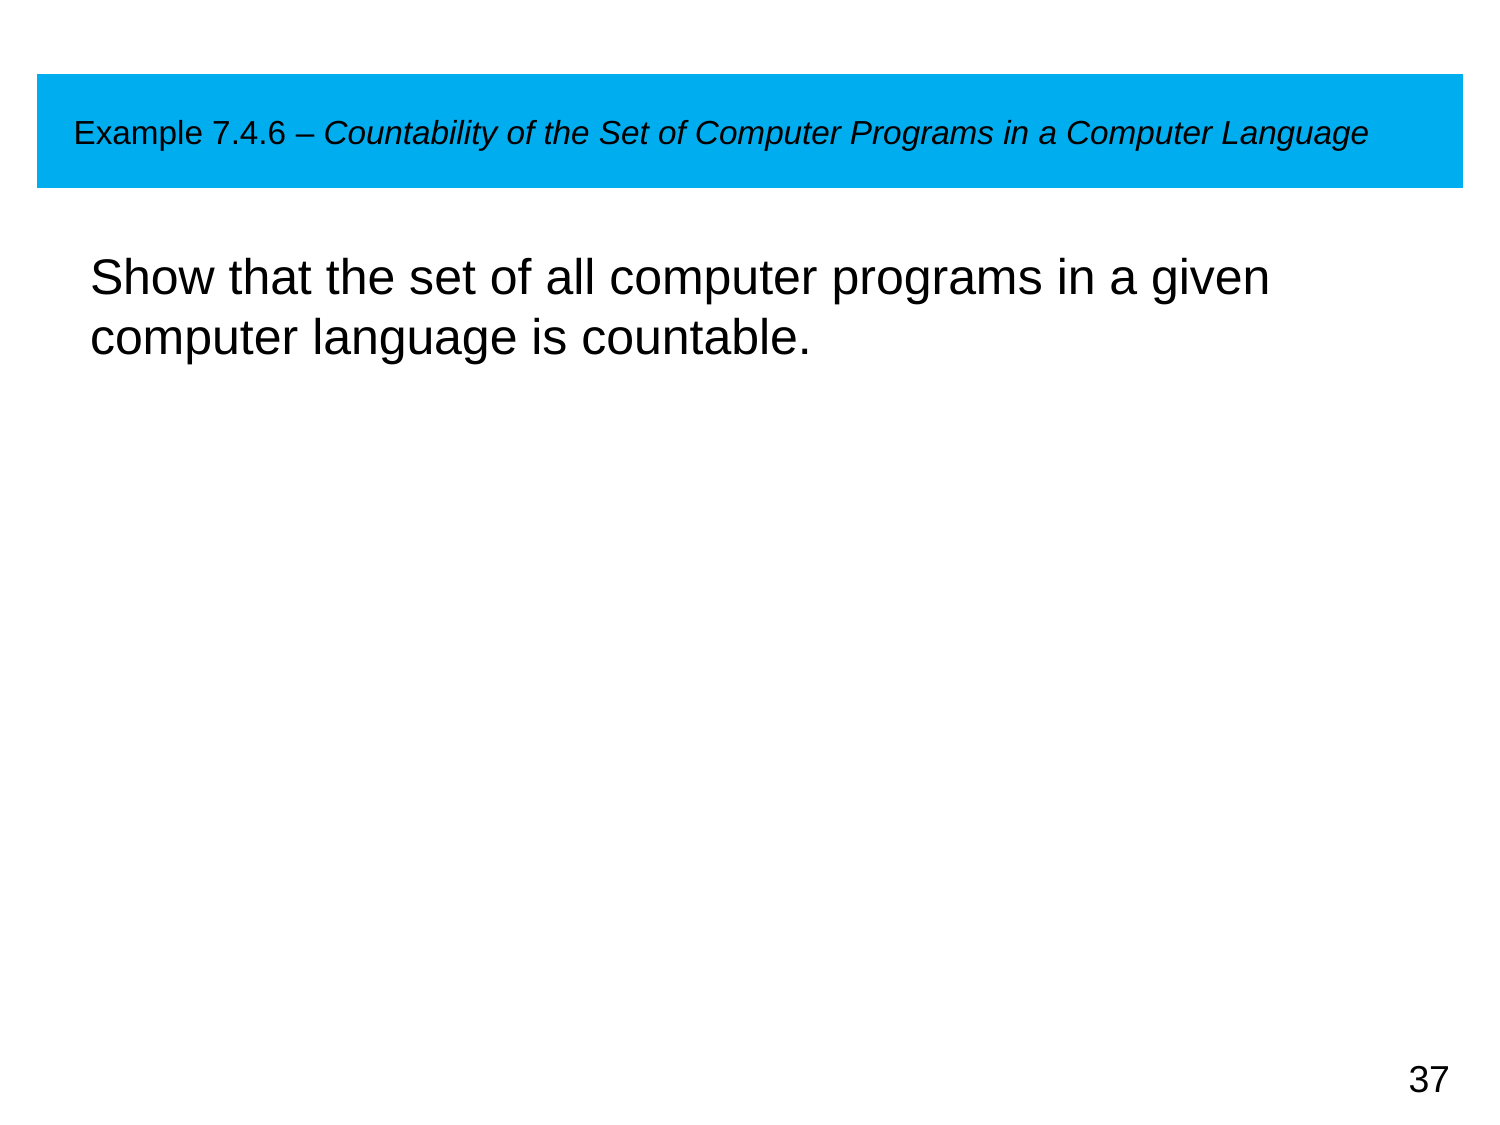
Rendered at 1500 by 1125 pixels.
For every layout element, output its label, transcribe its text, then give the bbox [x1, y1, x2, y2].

list Show that the set of all computer programs in a given computer language is countable. [75, 237, 1425, 388]
title Example 7.4.6 – Countability of the Set of Computer Programs in a Computer Language [58, 37, 1408, 225]
